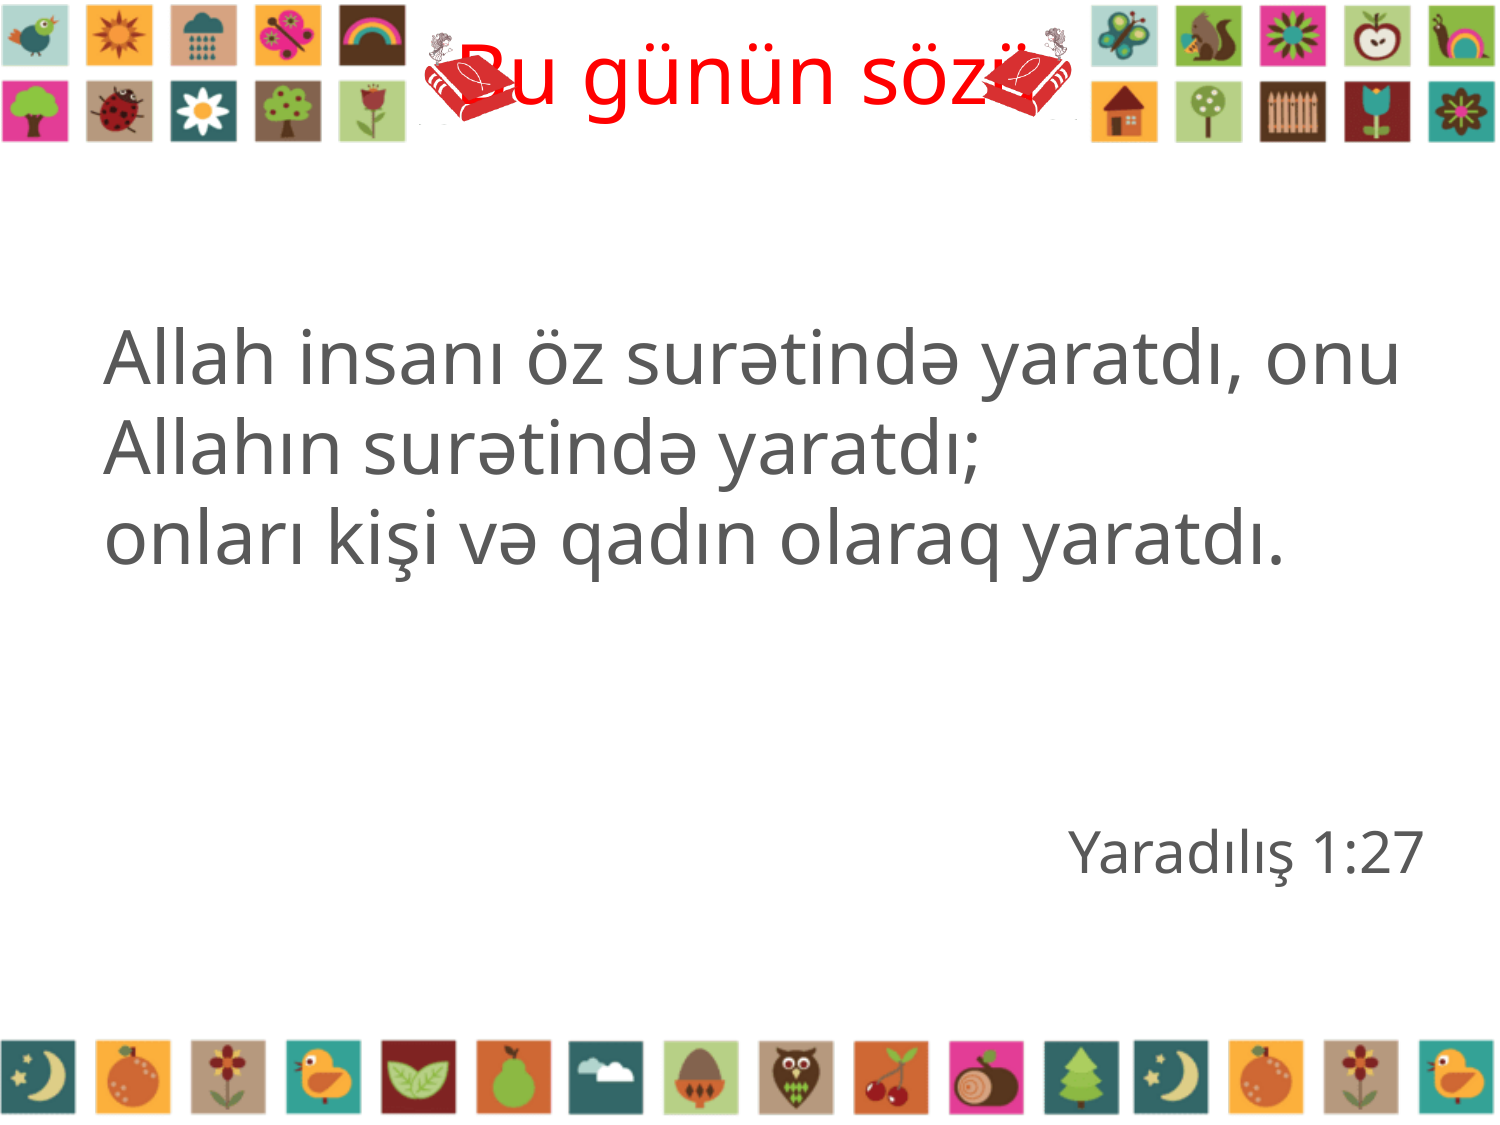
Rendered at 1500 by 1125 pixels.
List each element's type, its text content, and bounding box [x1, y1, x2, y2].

picture [950, 3, 1500, 150]
picture [0, 3, 550, 150]
text_box Allah insanı öz surətində yaratdı, onu Allahın surətində yaratdı; onları kişi və qadın olaraq yaratdı. [88, 302, 1436, 588]
text_box Bu günün sözü [425, 13, 1077, 129]
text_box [0, 1028, 1500, 1118]
text_box Yaradılış 1:27 [808, 807, 1441, 893]
